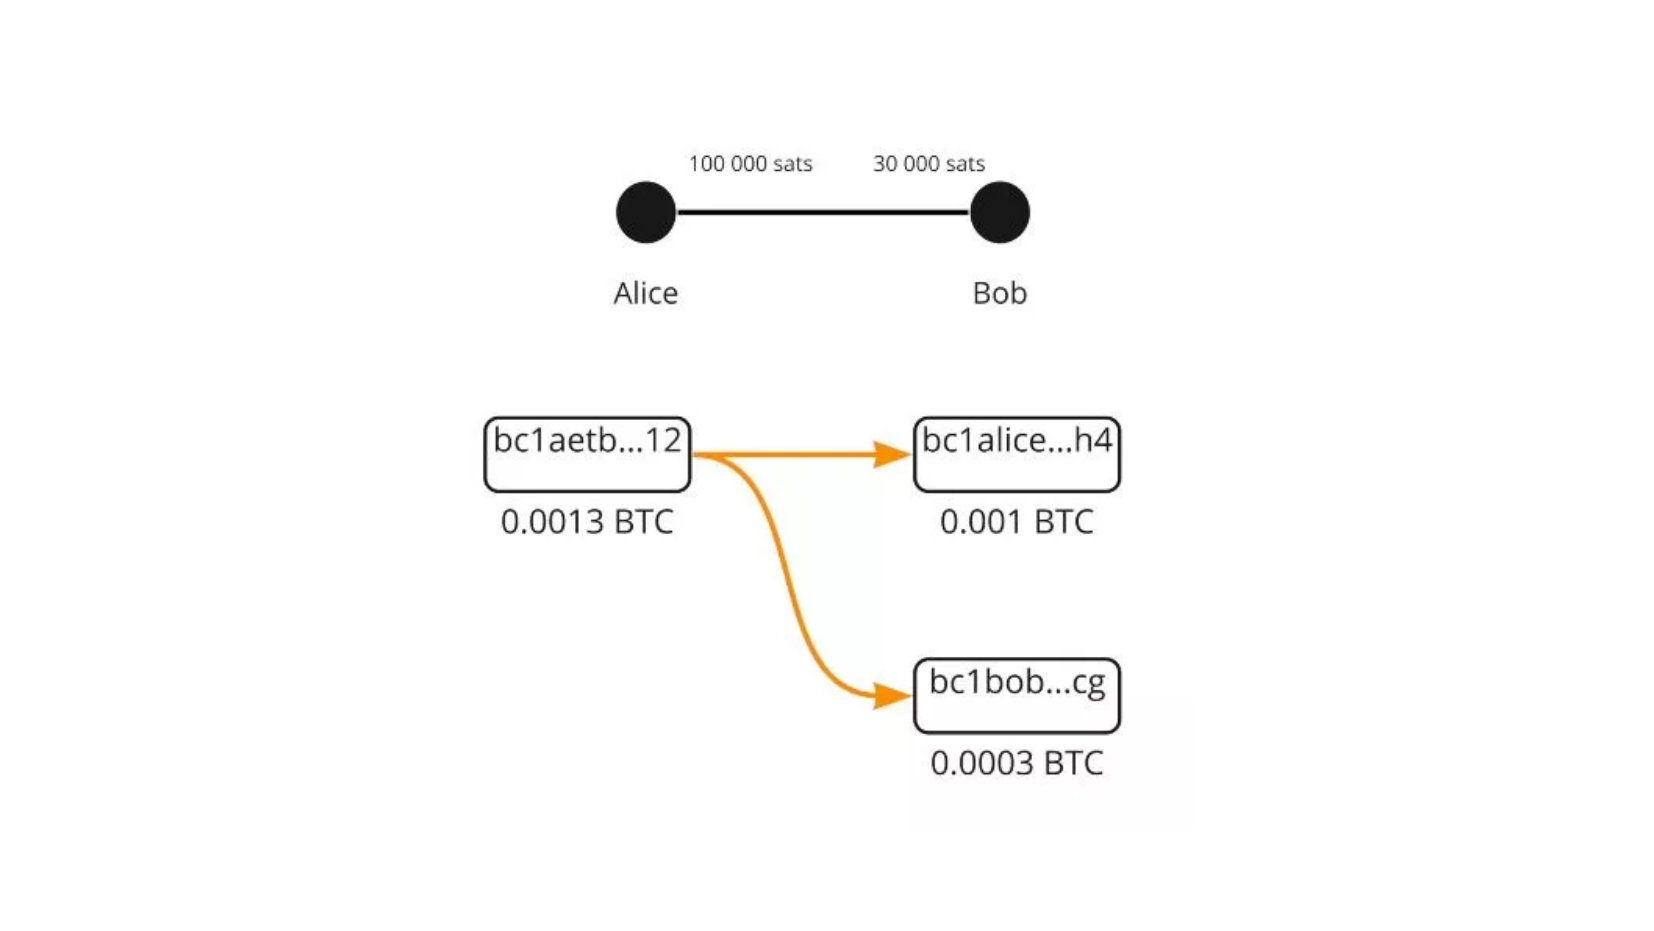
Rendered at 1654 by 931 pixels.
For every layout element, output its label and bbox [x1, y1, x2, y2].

picture [460, 98, 1193, 831]
